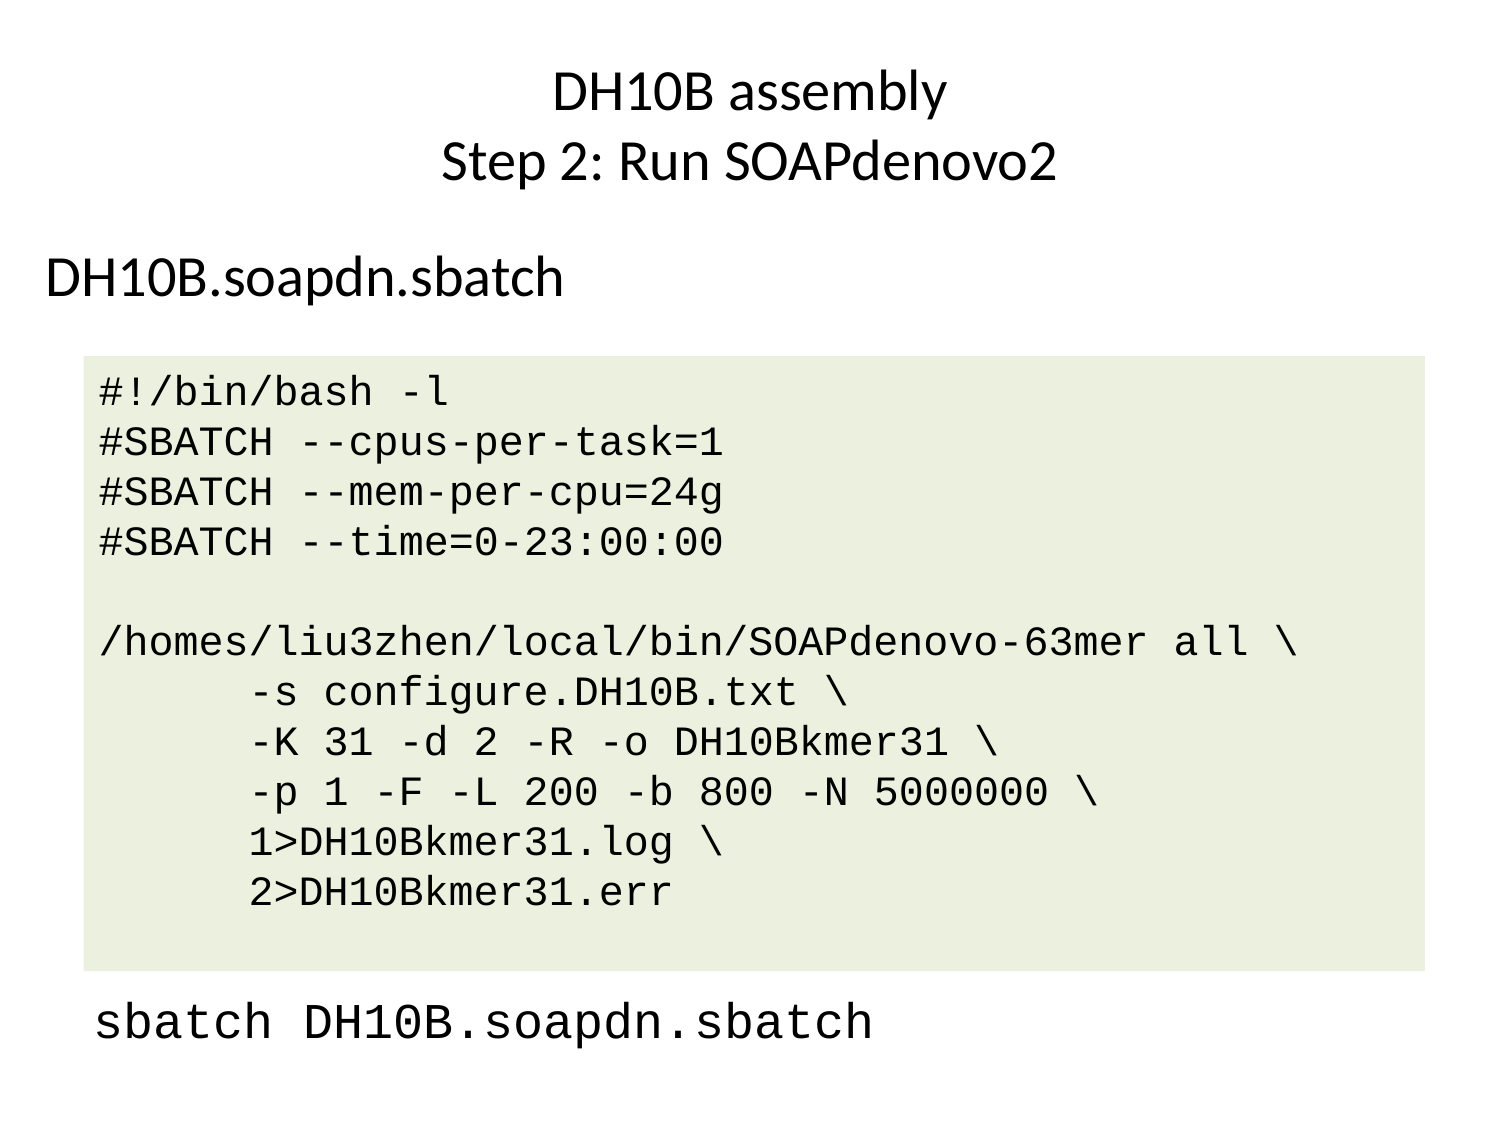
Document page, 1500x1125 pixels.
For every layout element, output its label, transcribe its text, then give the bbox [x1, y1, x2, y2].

title DH10B assembly Step 2: Run SOAPdenovo2 [75, 41, 1425, 203]
text_box DH10B.soapdn.sbatch [30, 230, 594, 316]
text_box #!/bin/bash -l #SBATCH --cpus-per-task=1 #SBATCH --mem-per-cpu=24g #SBATCH --time=0-23:00:00 /homes/liu3zhen/local/bin/SOAPdenovo-63mer all \ -s configure.DH10B.txt \ -K 31 -d 2 -R -o DH10Bkmer31 \ -p 1 -F -L 200 -b 800 -N 5000000 \ 1>DH10Bkmer31.log \ 2>DH10Bkmer31.err [83, 356, 1425, 972]
text_box sbatch DH10B.soapdn.sbatch [79, 980, 889, 1056]
